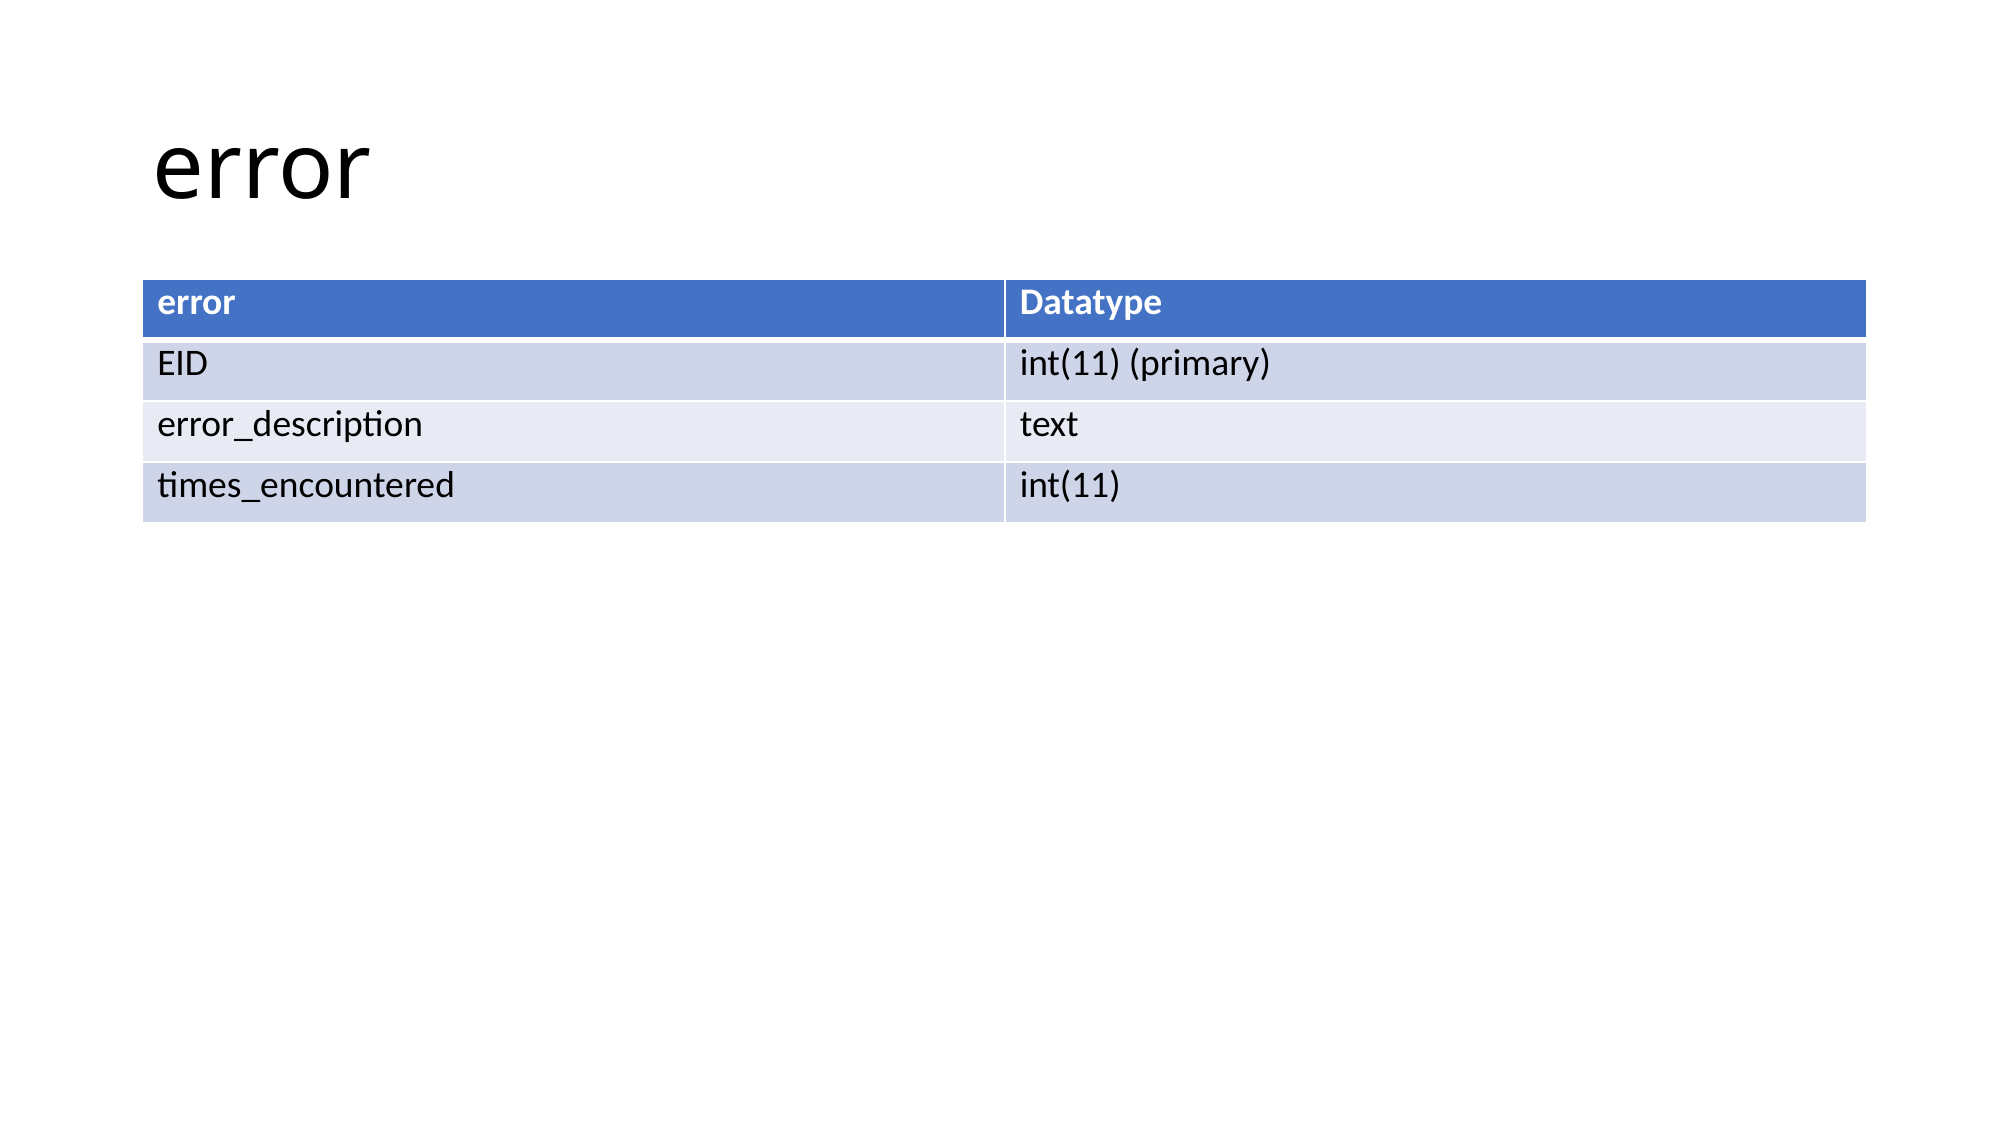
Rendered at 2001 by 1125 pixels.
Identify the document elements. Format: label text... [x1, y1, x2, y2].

table_cell int(11) [1006, 463, 1866, 522]
table_cell error_description [143, 402, 1004, 461]
table_cell times_encountered [143, 463, 1004, 522]
title error [137, 59, 1863, 278]
table_cell text [1006, 402, 1866, 461]
table_header Datatype [1006, 280, 1866, 337]
table_cell int(11) (primary) [1006, 343, 1866, 400]
table_header error [143, 280, 1004, 337]
table_cell EID [143, 343, 1004, 400]
